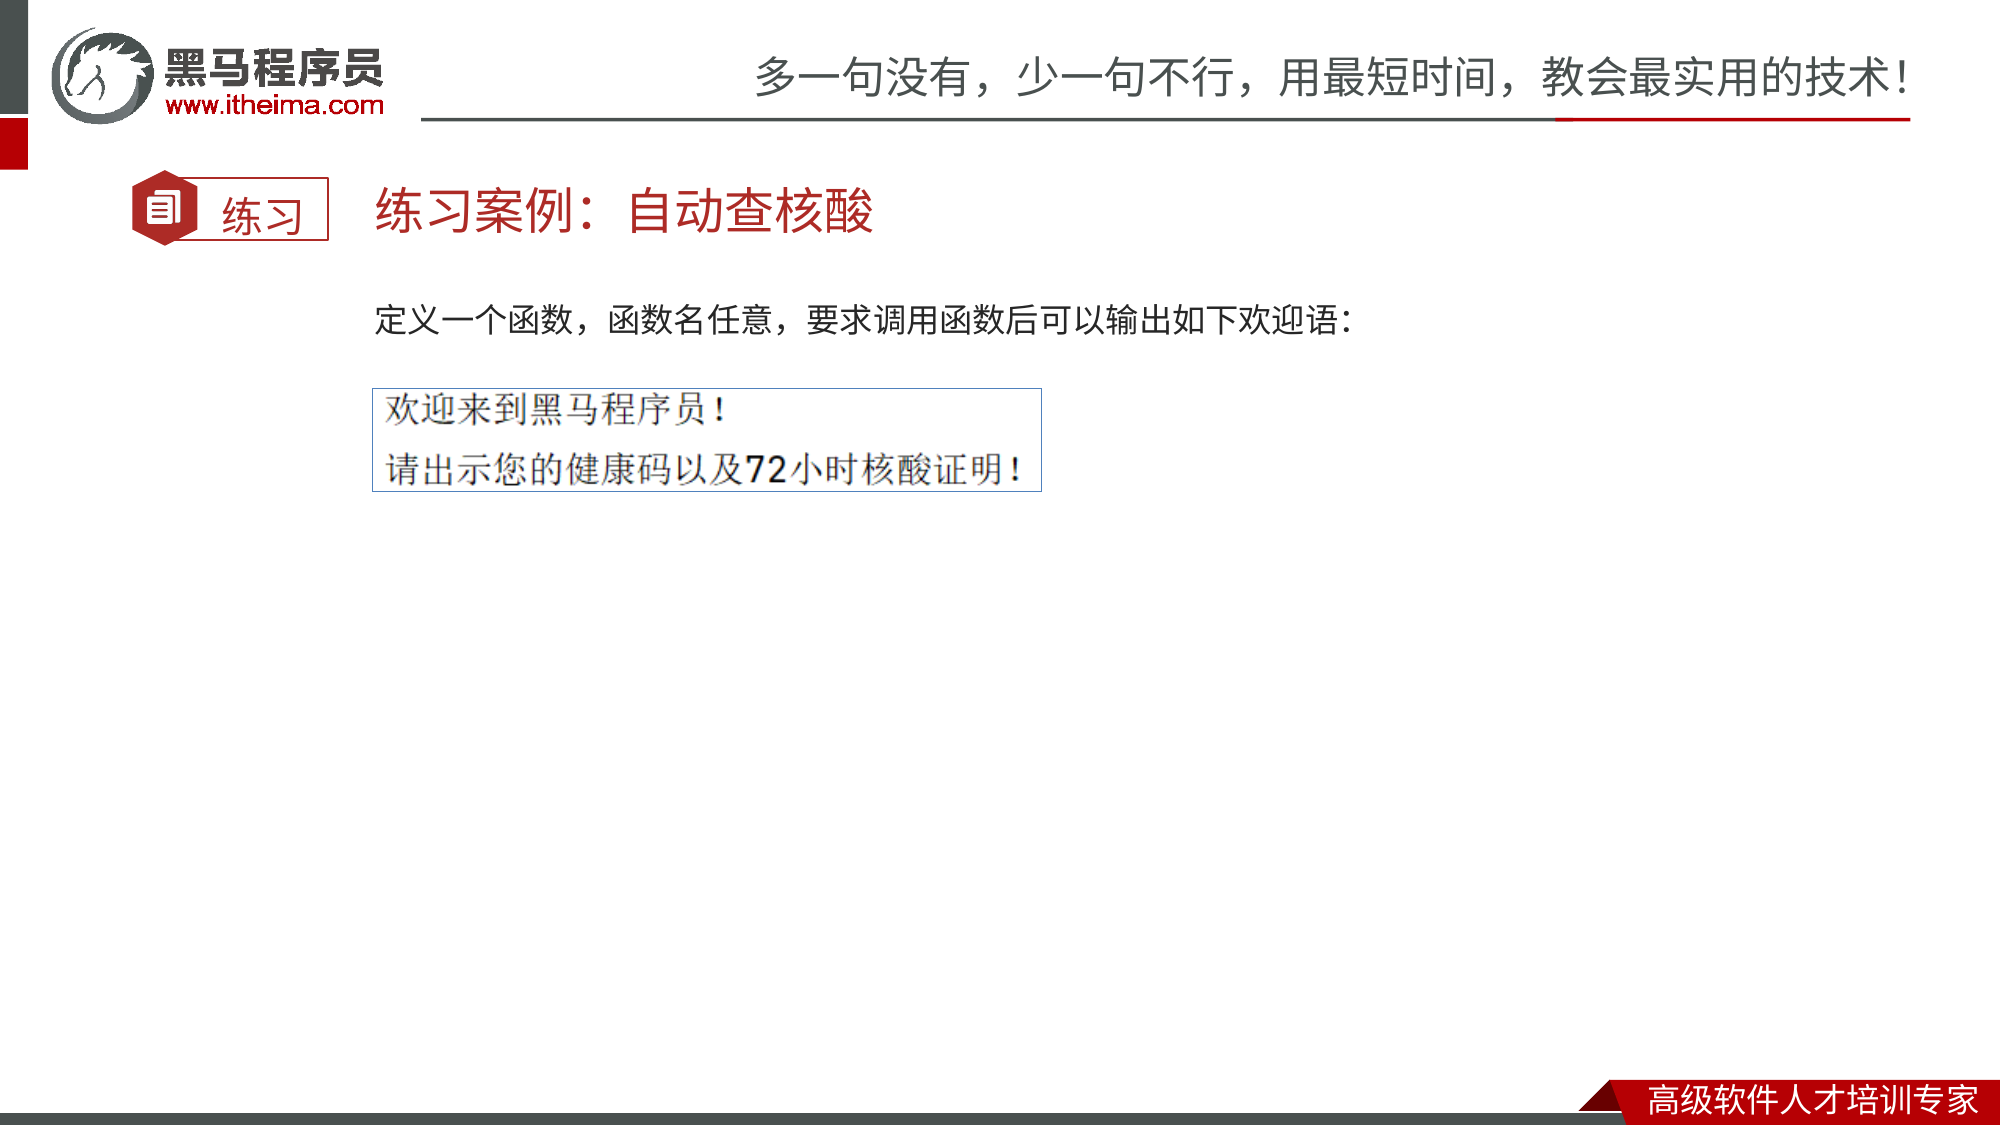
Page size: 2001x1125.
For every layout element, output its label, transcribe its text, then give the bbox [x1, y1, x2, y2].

list 练习案例：自动查核酸 [360, 166, 1872, 252]
list 定义一个函数，函数名任意，要求调用函数后可以输出如下欢迎语： [360, 271, 1872, 964]
picture [147, 190, 181, 224]
picture [372, 388, 1042, 492]
picture [50, 26, 384, 125]
